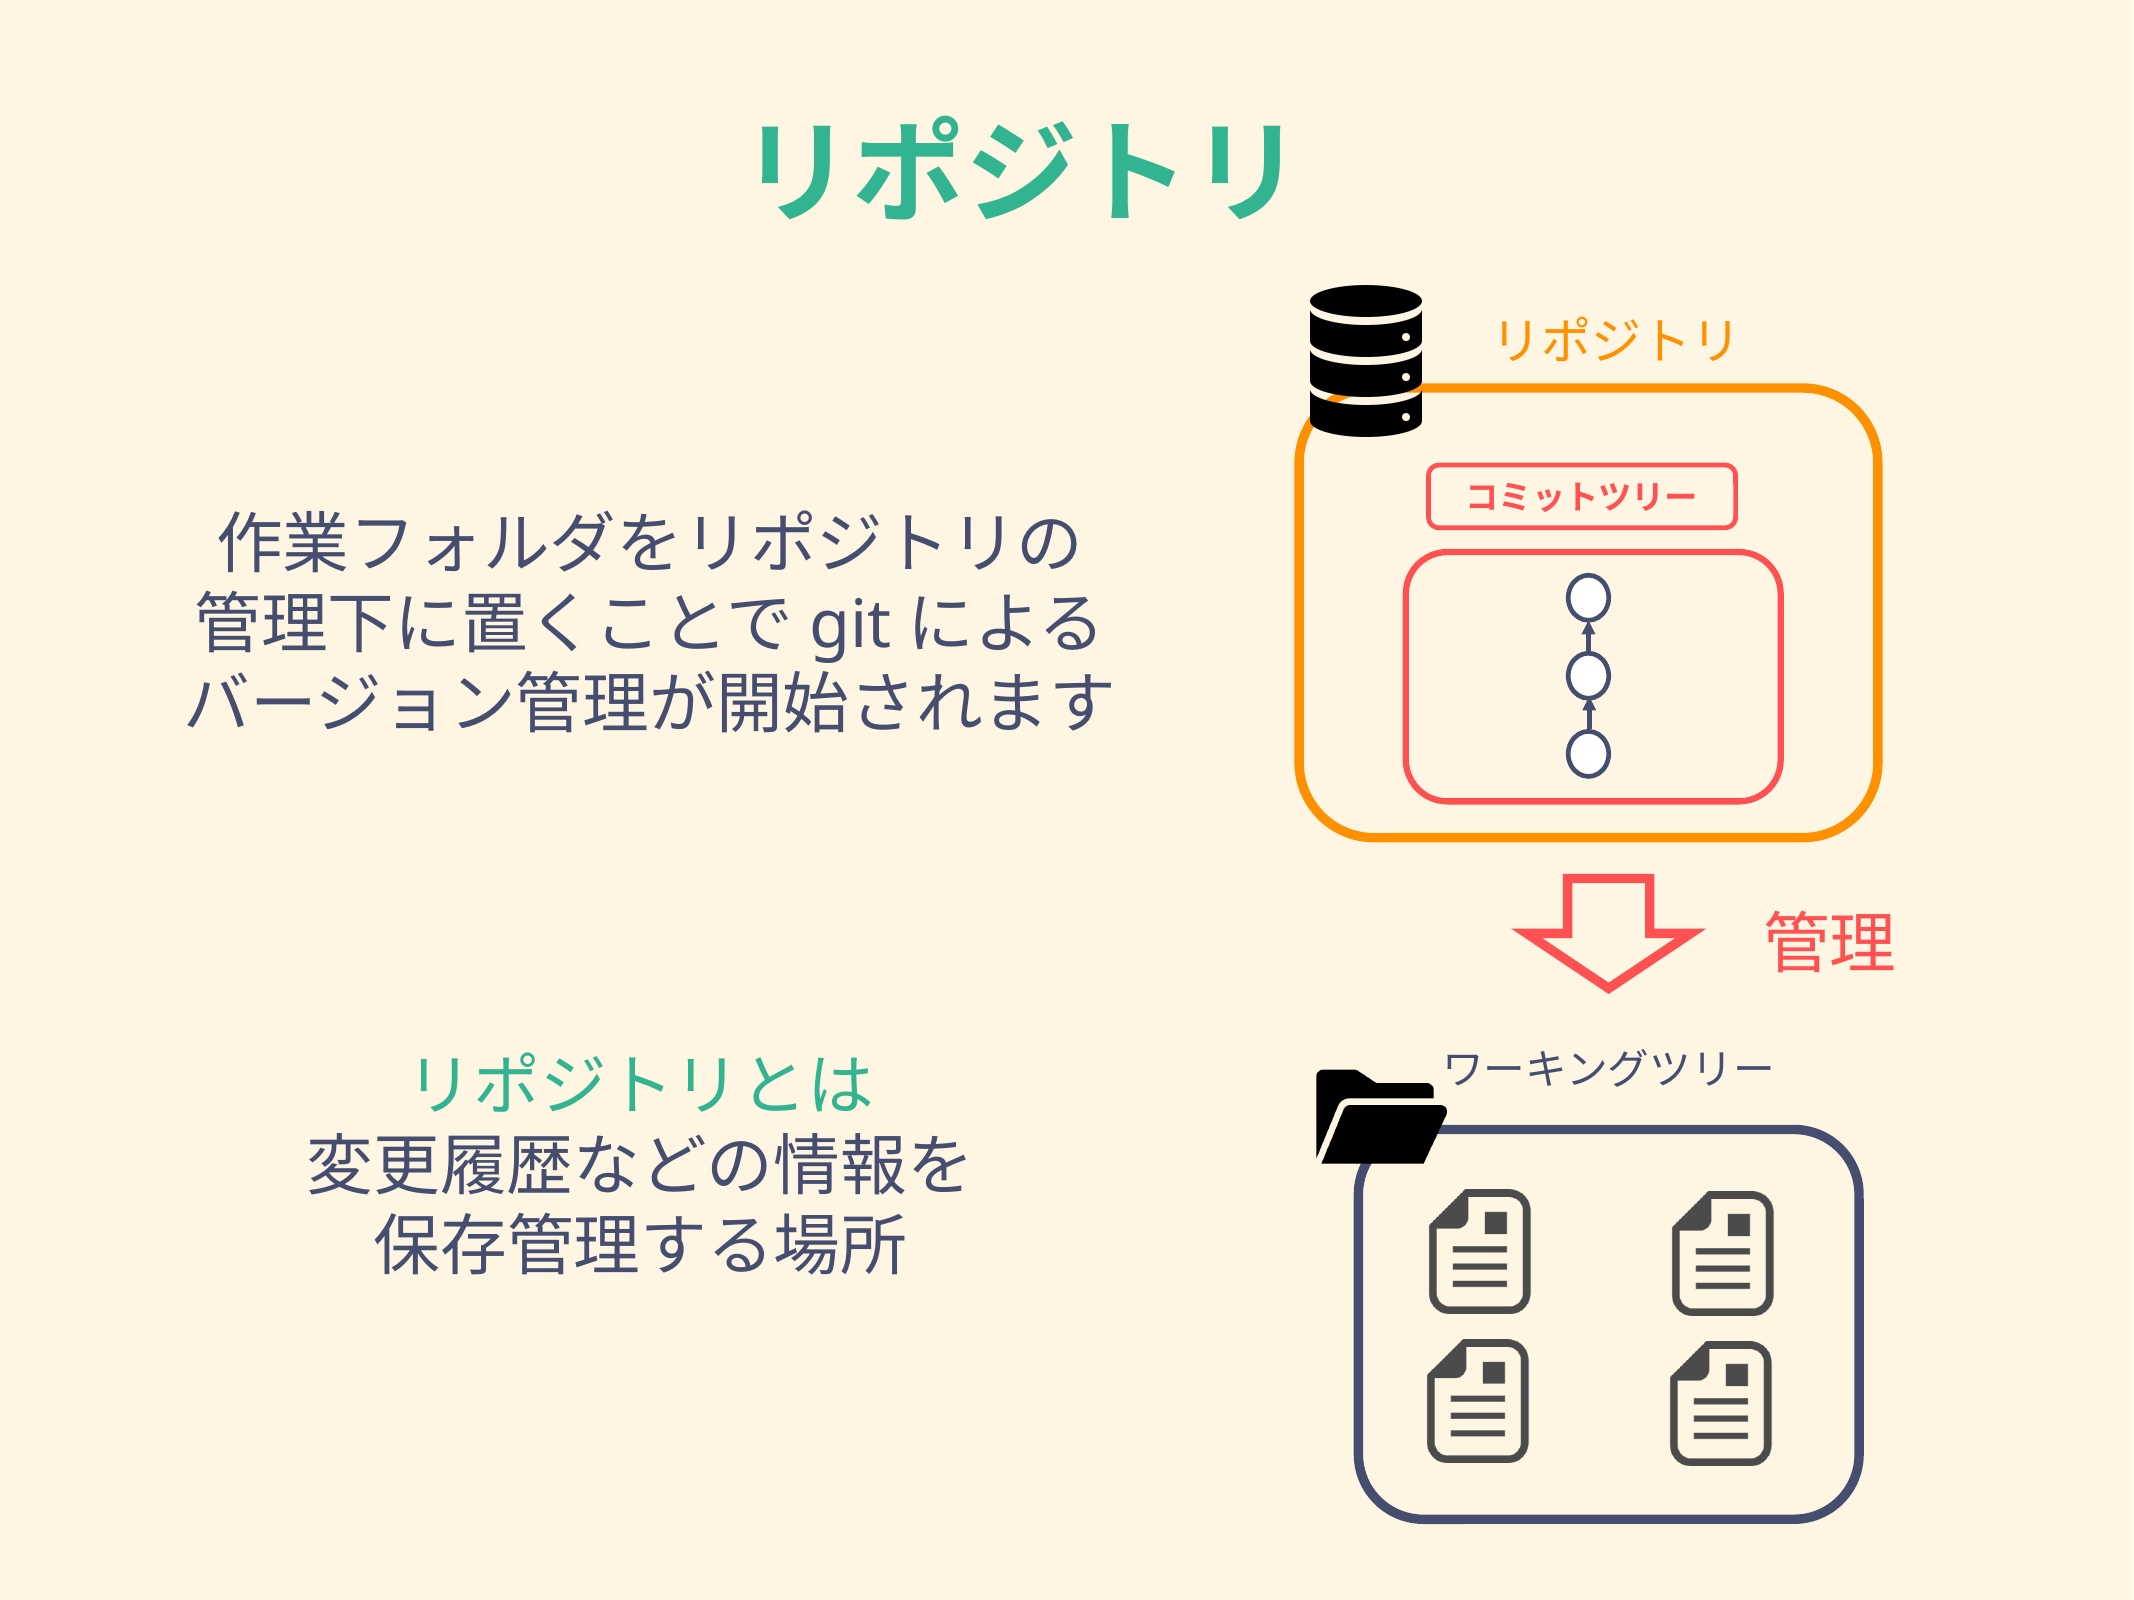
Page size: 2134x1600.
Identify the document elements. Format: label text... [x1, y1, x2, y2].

text_box 作業フォルダをリポジトリの 管理下に置くことでgitによる バージョン管理が開始されます [118, 492, 1182, 749]
text_box リポジトリ [1471, 301, 1906, 378]
text_box [1568, 731, 1609, 777]
text_box [1358, 1129, 1860, 1520]
text_box [1405, 551, 1781, 802]
picture [1415, 1339, 1540, 1464]
text_box [1568, 653, 1609, 698]
text_box [1526, 878, 1690, 989]
text_box コミットツリー [1426, 462, 1738, 530]
text_box リポジトリとは 変更履歴などの情報を 保存管理する場所 [109, 1034, 1172, 1291]
picture [1658, 1341, 1783, 1466]
text_box 管理 [1690, 892, 1970, 989]
title リポジトリ [132, 97, 1851, 265]
picture [1301, 1036, 1542, 1314]
text_box [1299, 387, 1878, 838]
picture [1270, 265, 1462, 457]
text_box ワーキングツリー [1468, 1034, 1825, 1102]
picture [1660, 1191, 1785, 1316]
